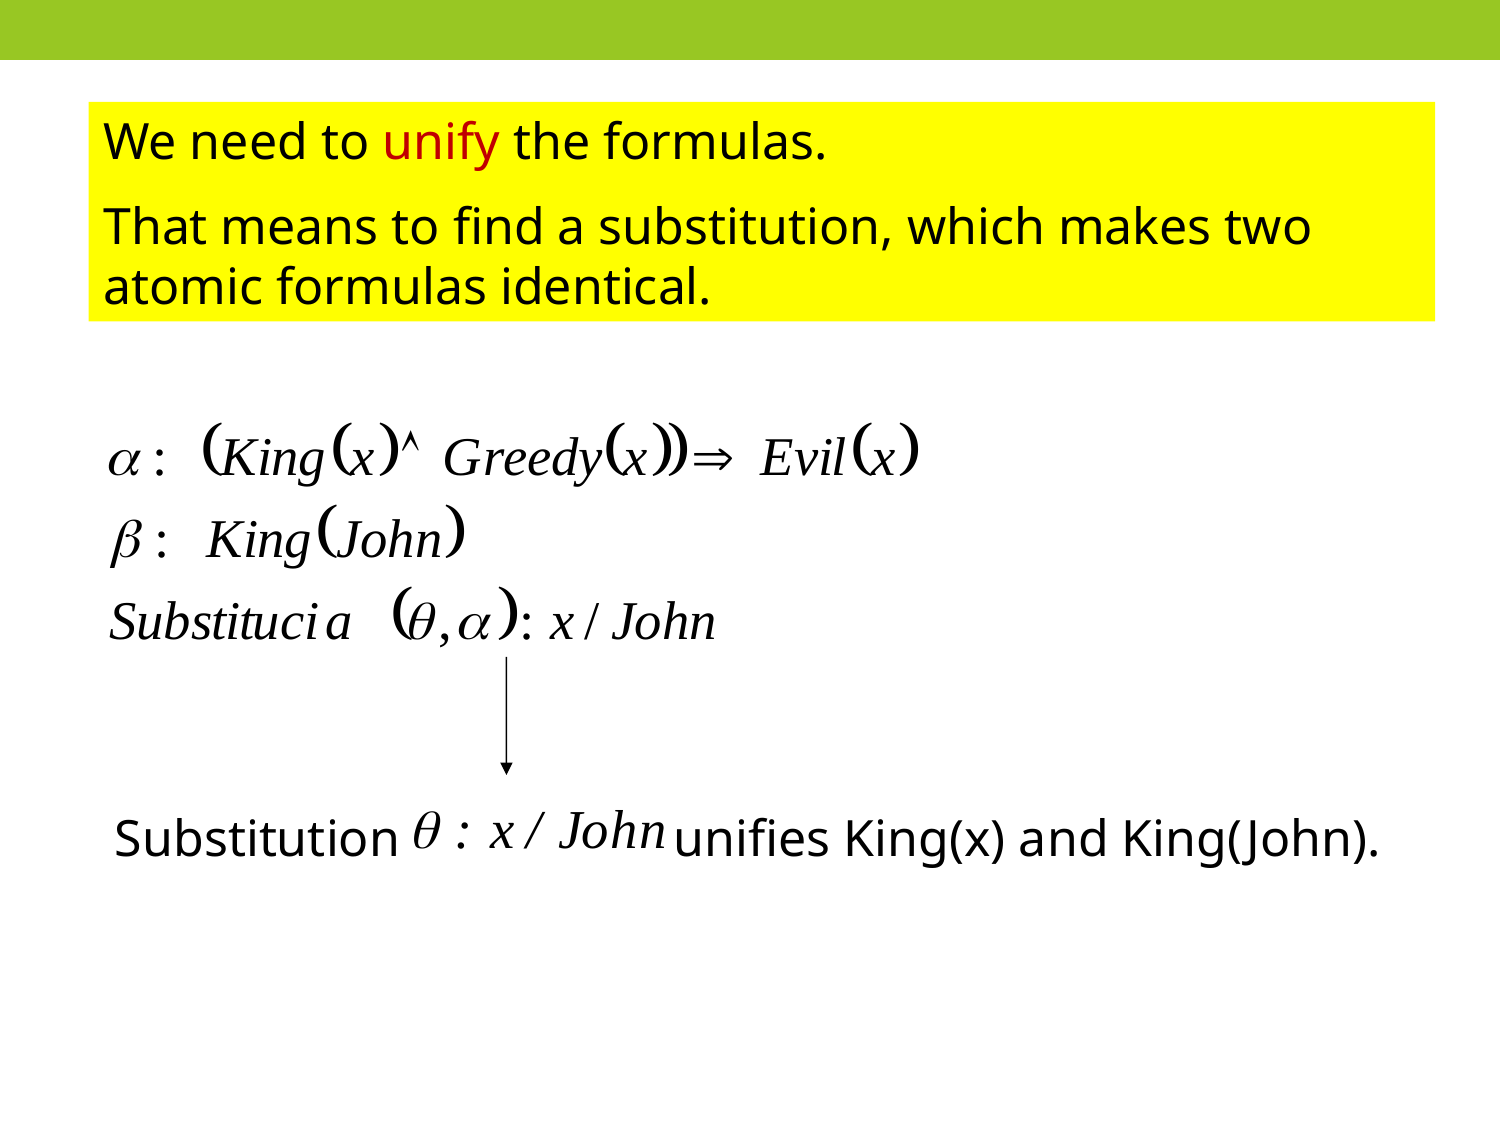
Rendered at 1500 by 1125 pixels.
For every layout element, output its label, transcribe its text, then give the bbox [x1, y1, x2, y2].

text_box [99, 656, 1471, 936]
text_box We need to unify the formulas. That means to find a substitution, which makes two atomic formulas identical. [88, 101, 1436, 322]
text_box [100, 420, 921, 655]
